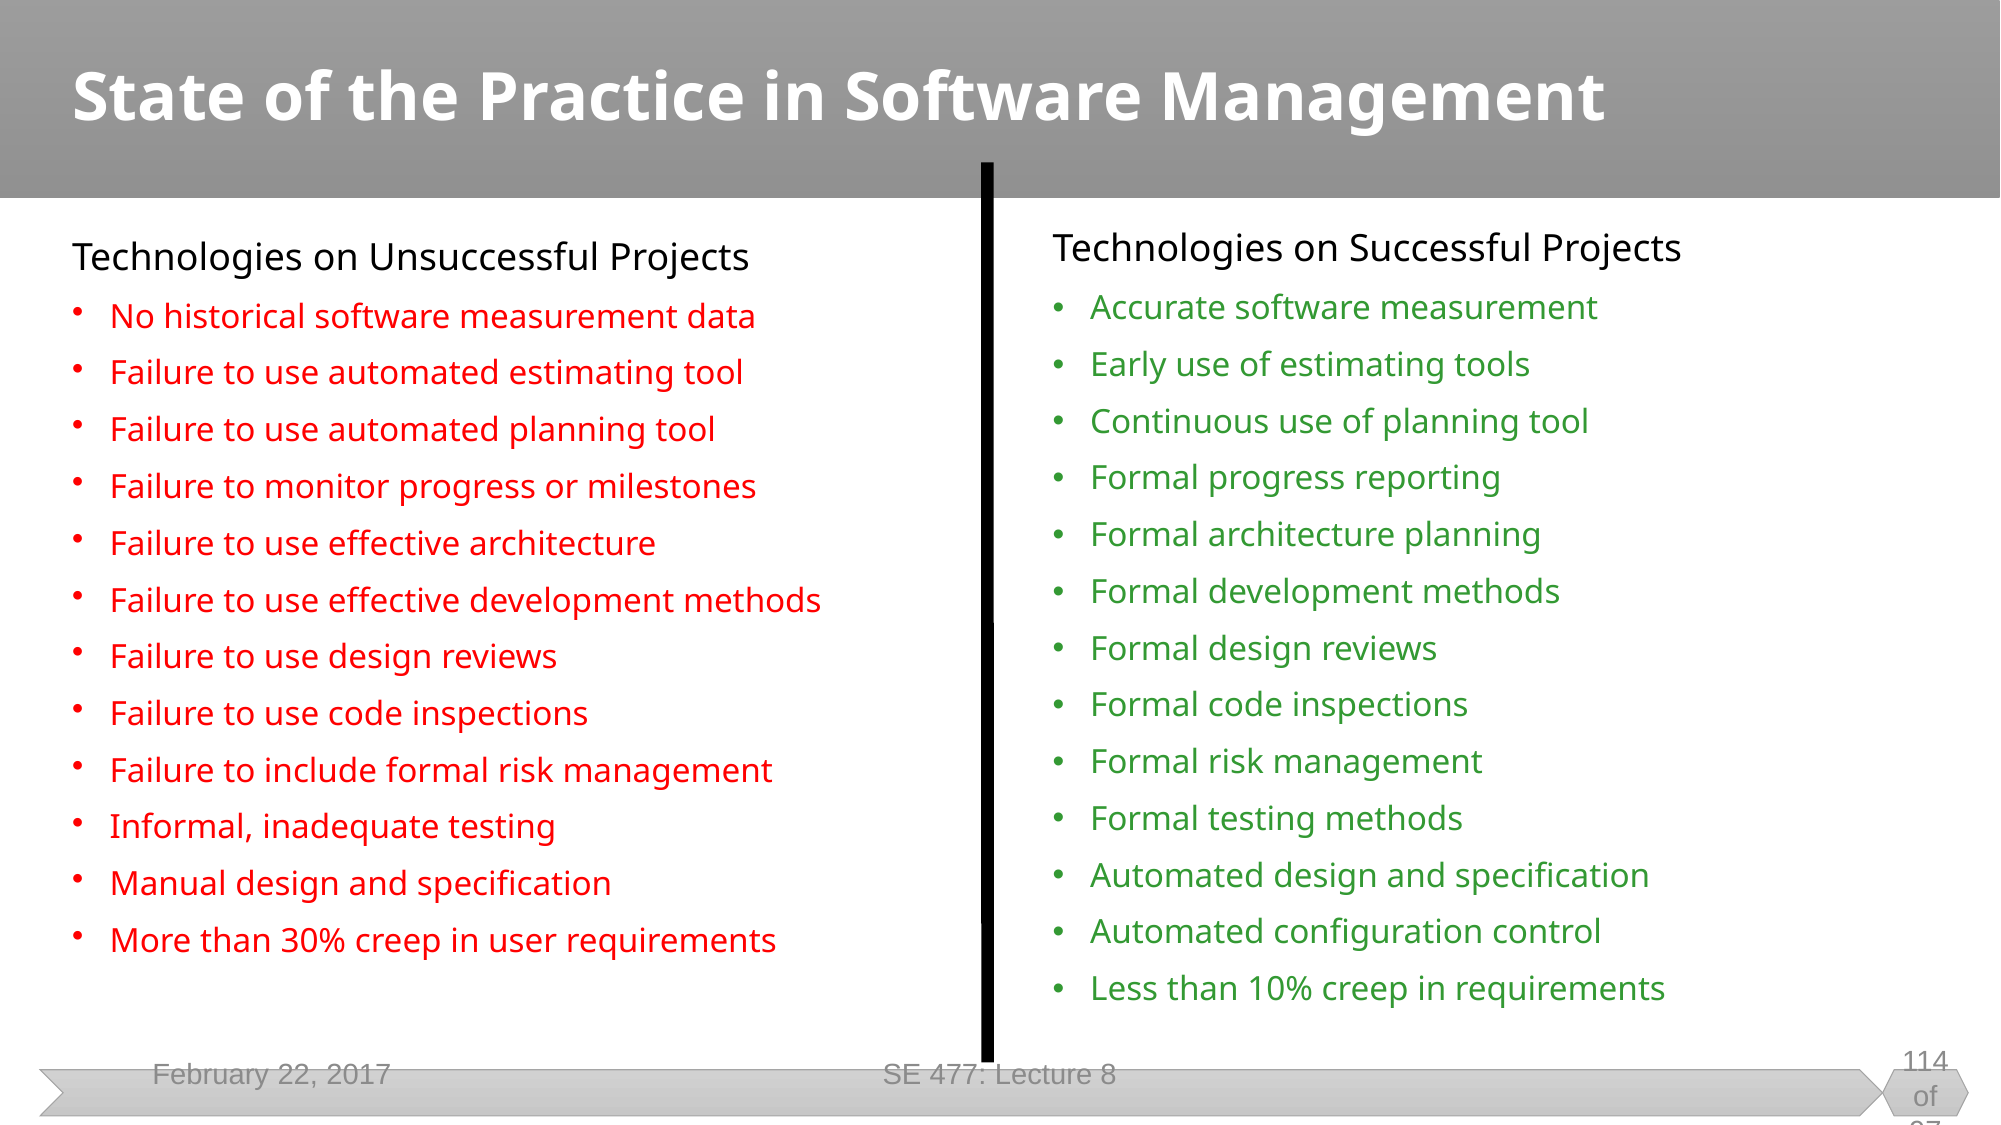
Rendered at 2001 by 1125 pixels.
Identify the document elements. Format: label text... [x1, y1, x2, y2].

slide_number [137, 1042, 588, 1103]
title State of the Practice in Software Management [56, 0, 1969, 199]
footer SE 477: Lecture 8 [662, 1042, 1037, 1103]
list Technologies on Successful Projects Accurate software measurement Early use of estimating tools Continuous use of planning tool Formal progress reporting Formal architecture planning Formal development methods Formal design reviews Formal code inspections Formal risk management Formal testing methods Automated design and specification Automated configuration control Less than 10% creep in requirements [1037, 222, 1818, 1123]
list Technologies on Unsuccessful Projects No historical software measurement data Failure to use automated estimating tool Failure to use automated planning tool Failure to monitor progress or milestones Failure to use effective architecture Failure to use effective development methods Failure to use design reviews Failure to use code inspections Failure to include formal risk management Informal, inadequate testing Manual design and specification More than 30% creep in user requirements [56, 230, 964, 1010]
text_box [1032, 147, 1737, 223]
slide_number 114 of 97 [1882, 1065, 1969, 1125]
